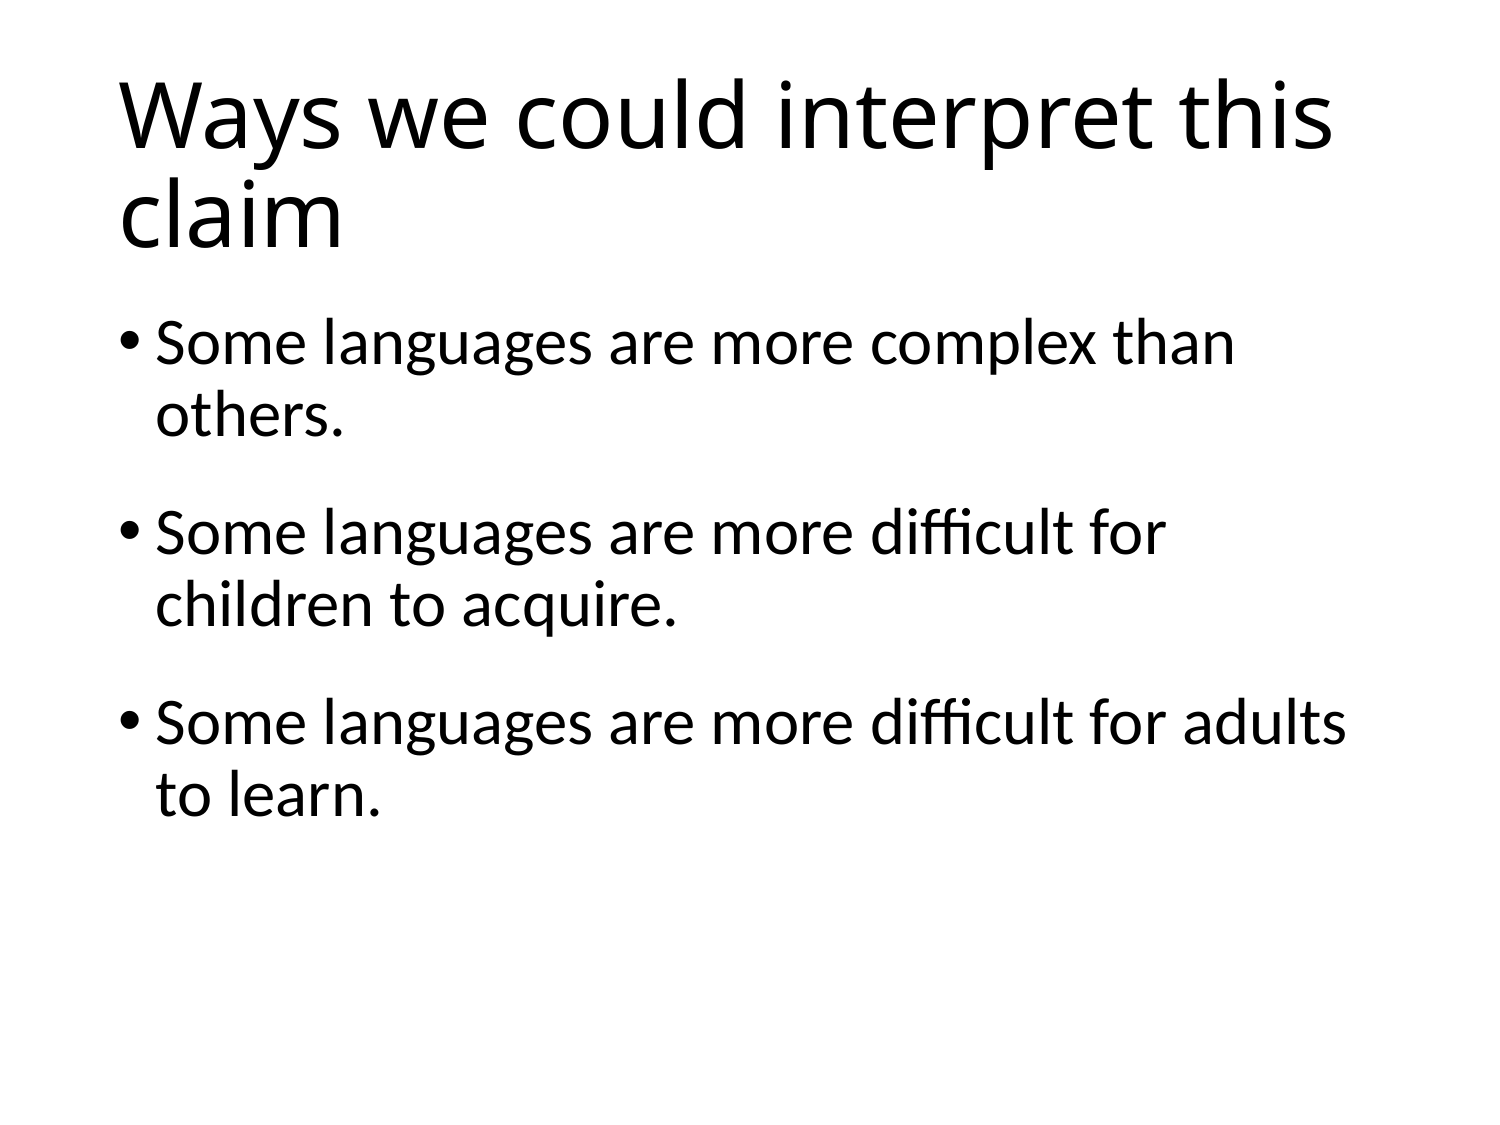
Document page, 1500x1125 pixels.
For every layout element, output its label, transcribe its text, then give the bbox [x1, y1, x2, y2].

title Ways we could interpret this claim [103, 59, 1397, 278]
list Some languages are more complex than others. Some languages are more difficult for children to acquire. Some languages are more difficult for adults to learn. [103, 299, 1397, 1014]
